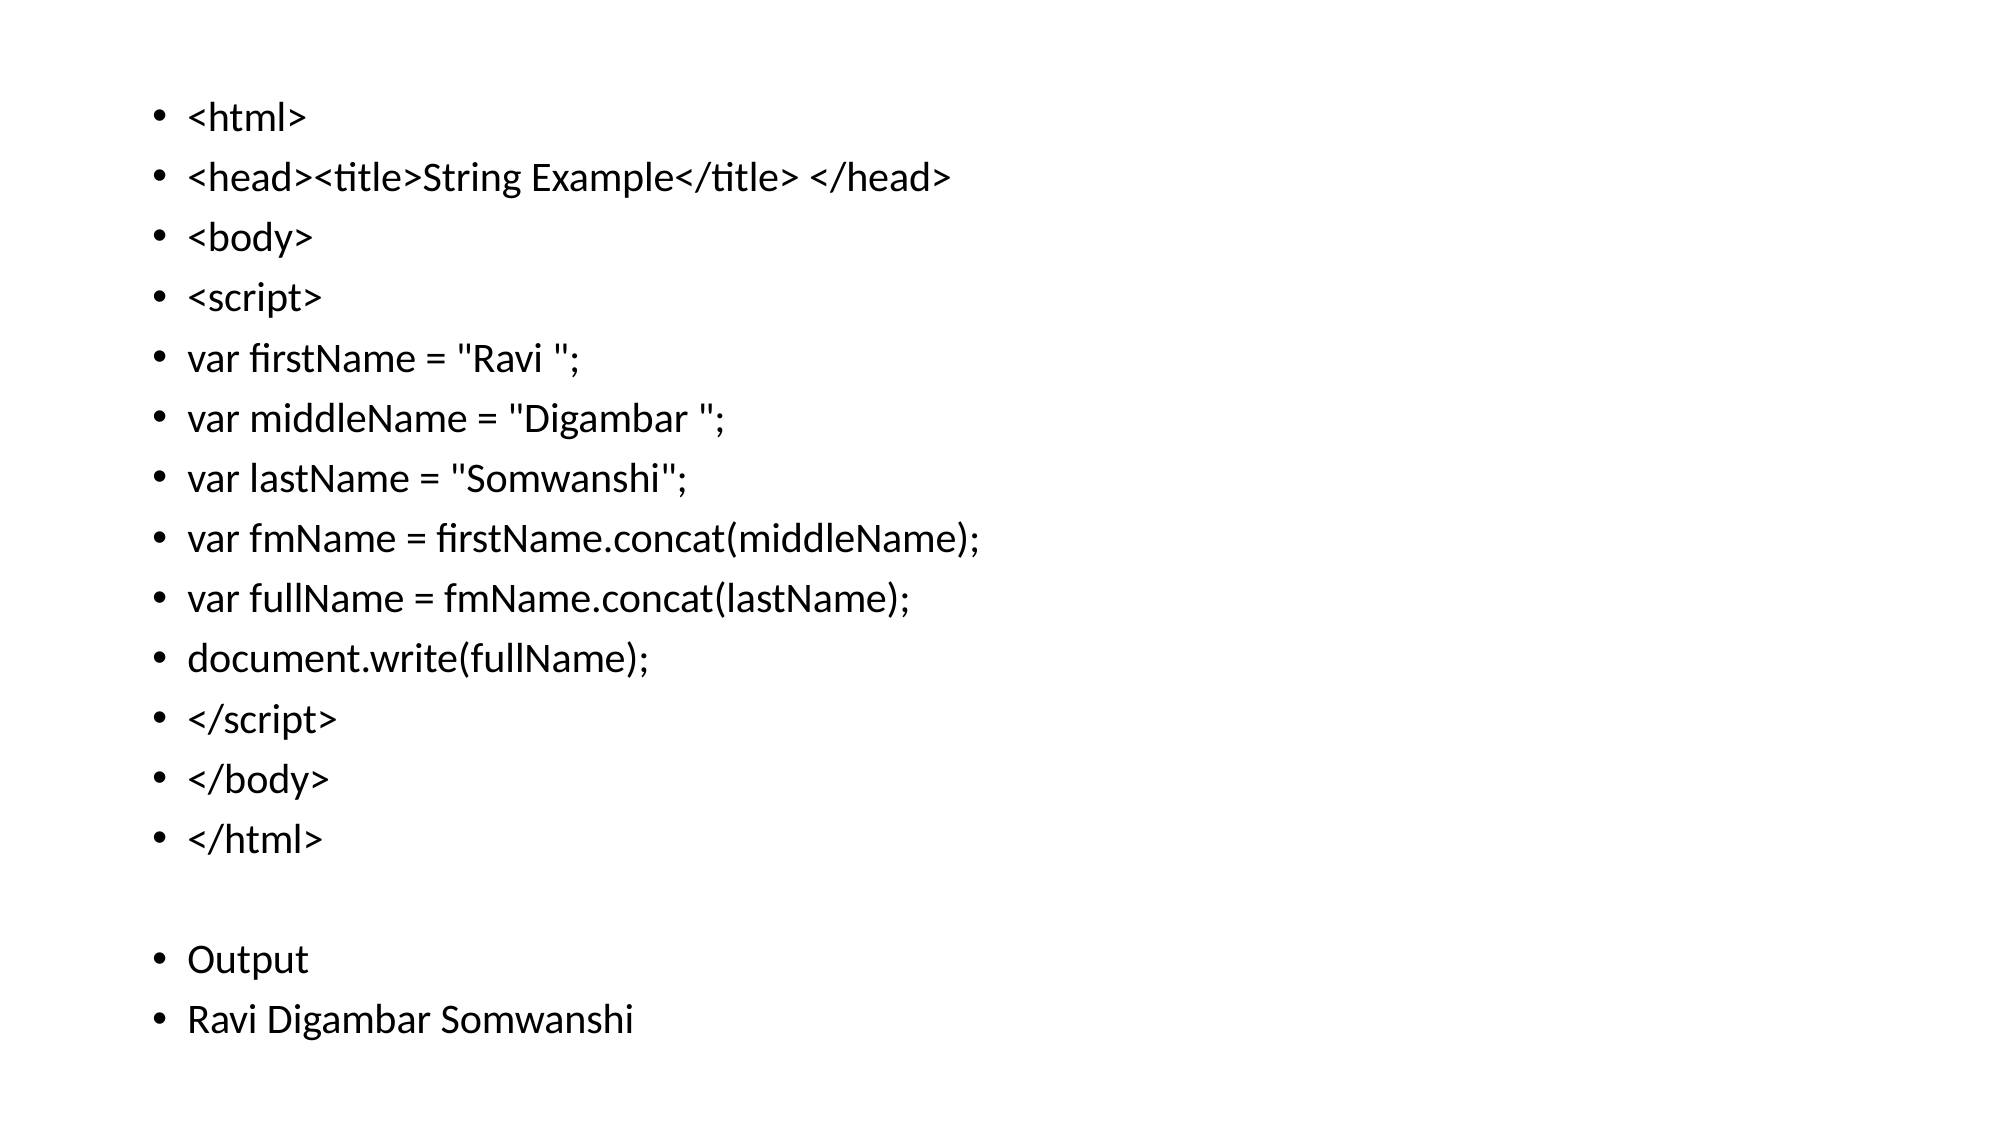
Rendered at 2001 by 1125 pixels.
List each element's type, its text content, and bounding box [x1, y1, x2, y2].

list <html> <head><title>String Example</title> </head> <body> <script> var firstName = "Ravi "; var middleName = "Digambar "; var lastName = "Somwanshi"; var fmName = firstName.concat(middleName); var fullName = fmName.concat(lastName); document.write(fullName); </script> </body> </html> Output Ravi Digambar Somwanshi [137, 87, 1863, 1054]
